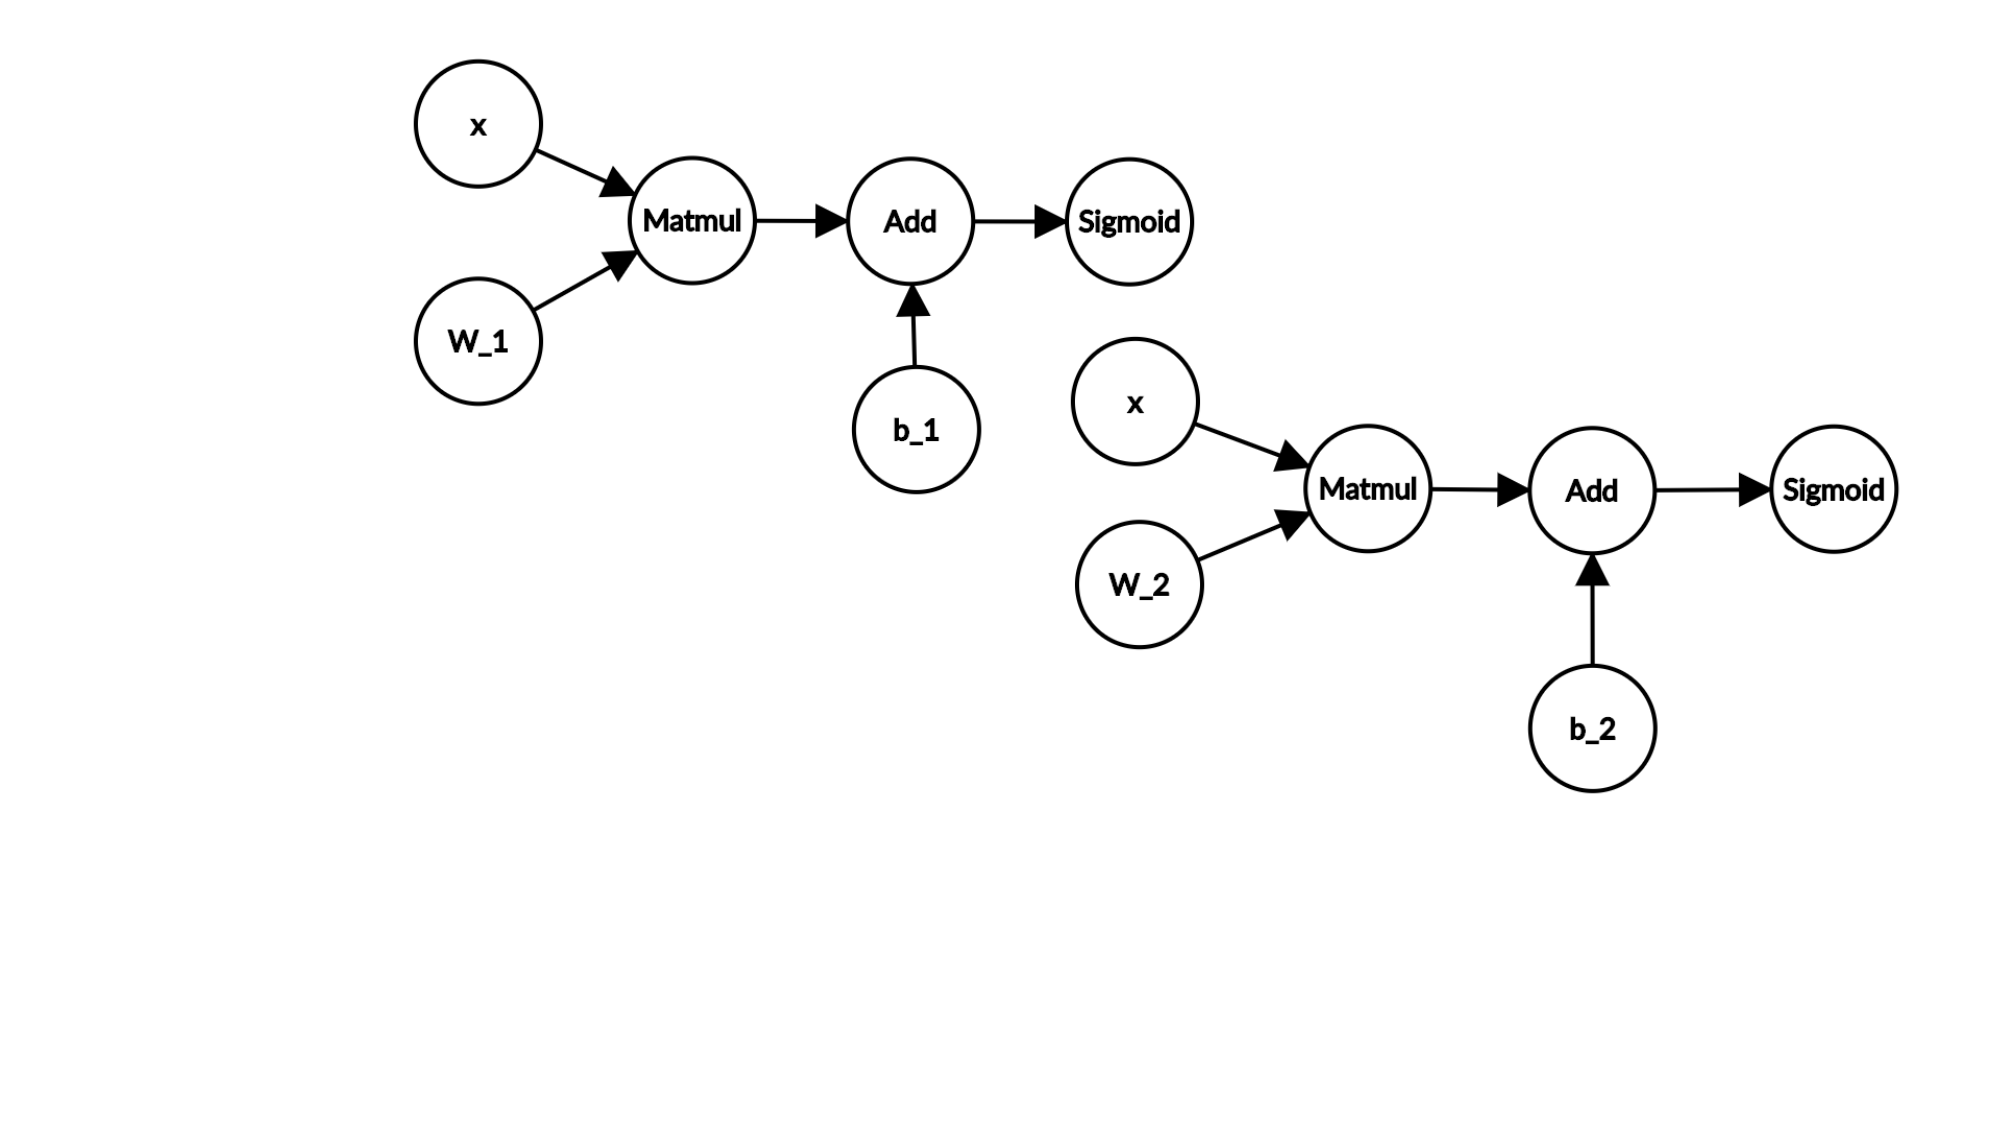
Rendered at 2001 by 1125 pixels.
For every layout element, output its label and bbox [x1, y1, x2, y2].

picture [395, 48, 1915, 810]
